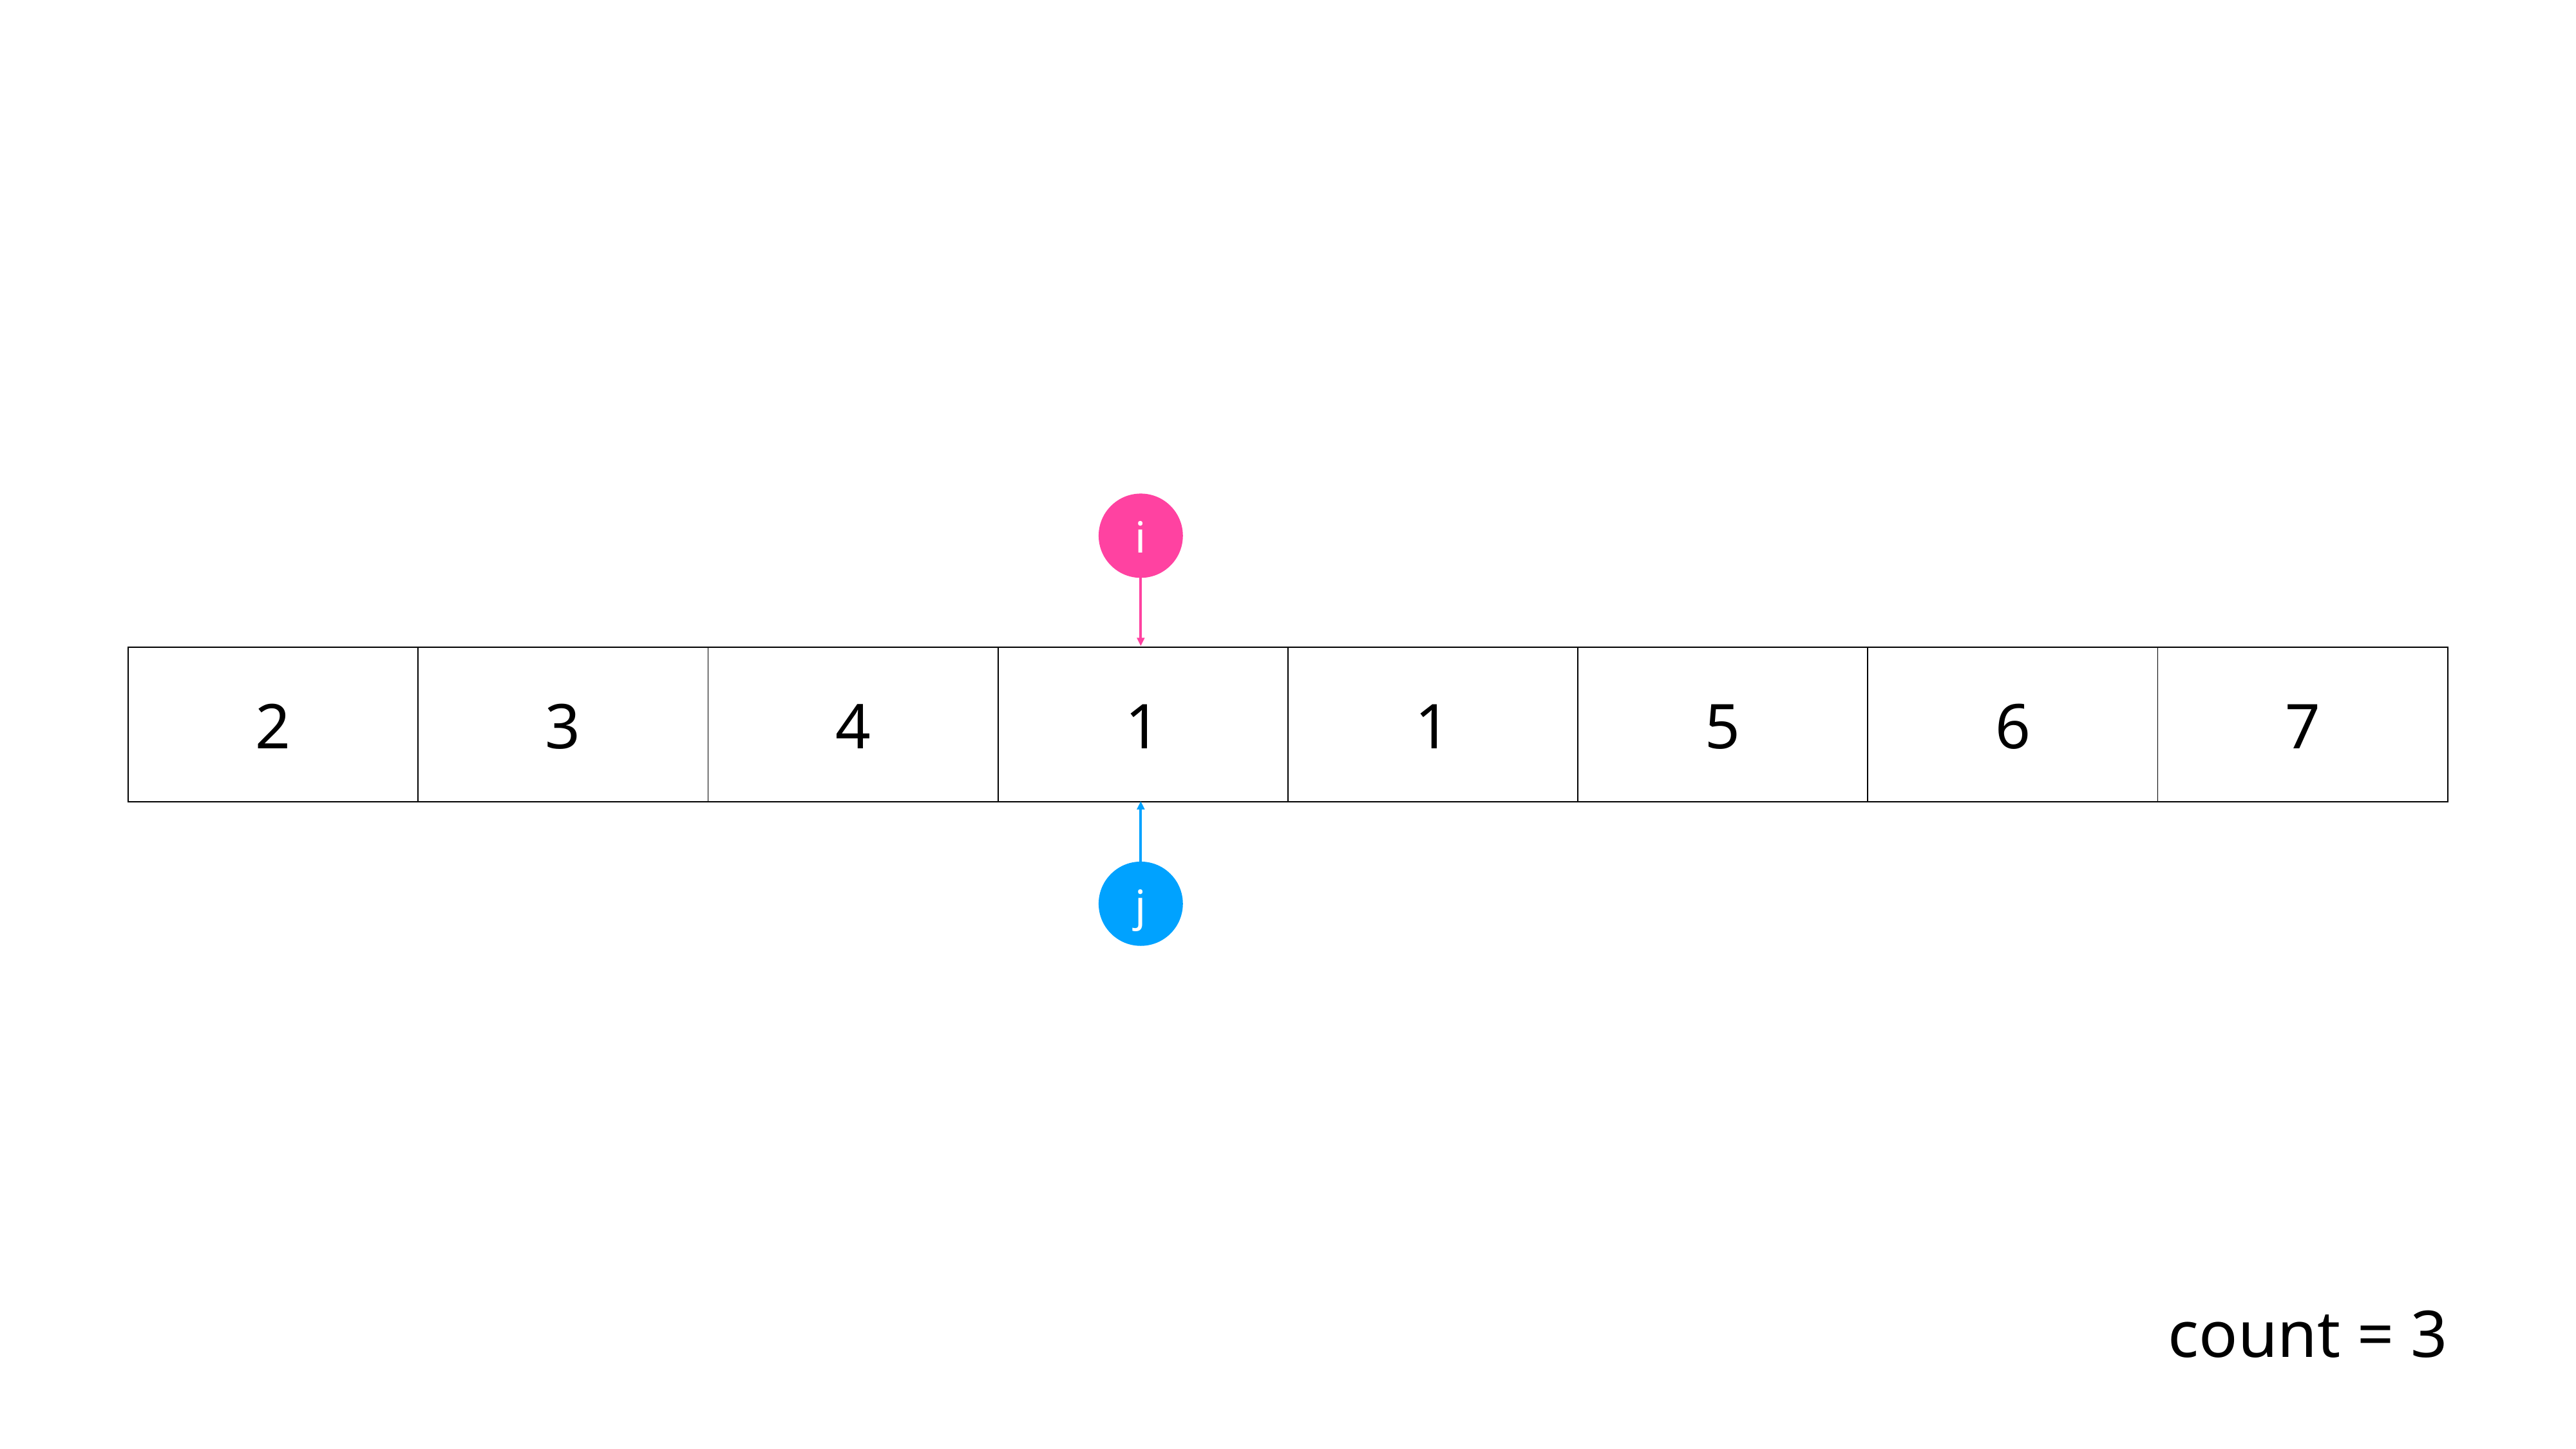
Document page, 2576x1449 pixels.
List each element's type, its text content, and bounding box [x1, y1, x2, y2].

text_box [1137, 577, 1145, 646]
text_box j [1098, 861, 1183, 946]
text_box i [1098, 493, 1183, 578]
table_header 1 [999, 648, 1287, 801]
table_header 5 [1578, 648, 1867, 801]
table_header 1 [1289, 648, 1577, 801]
table_header 2 [129, 648, 417, 801]
table_header 6 [1868, 648, 2157, 801]
text_box count = 3 [2163, 1296, 2454, 1377]
table_header 3 [419, 648, 708, 801]
text_box [1137, 801, 1145, 871]
table_header 4 [708, 648, 998, 801]
table_header 7 [2158, 648, 2447, 801]
